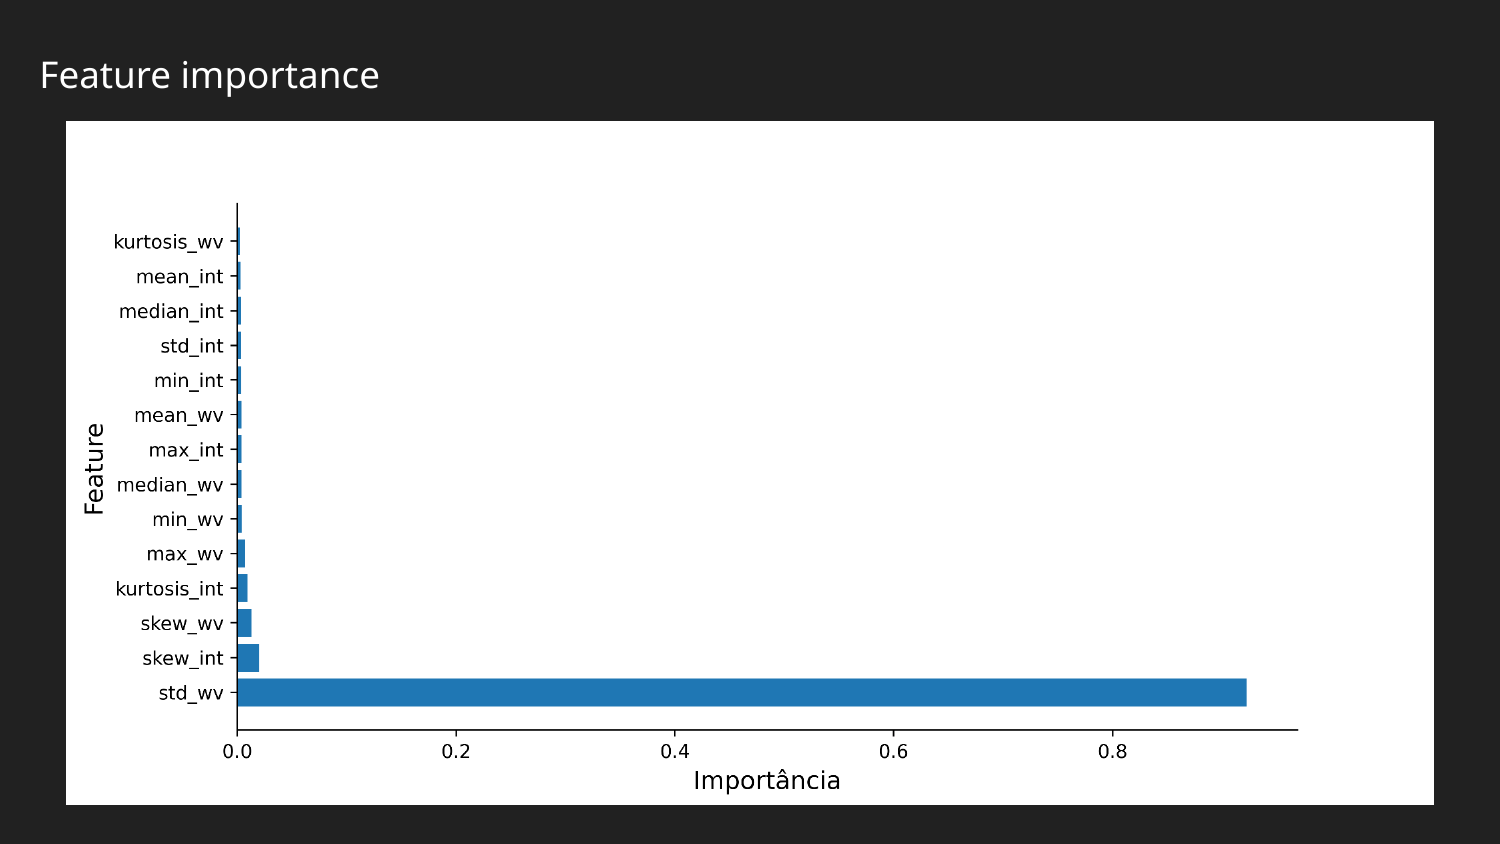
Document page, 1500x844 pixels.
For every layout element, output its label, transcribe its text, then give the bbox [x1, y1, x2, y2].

picture [66, 121, 1434, 806]
title Feature importance [24, 25, 401, 111]
